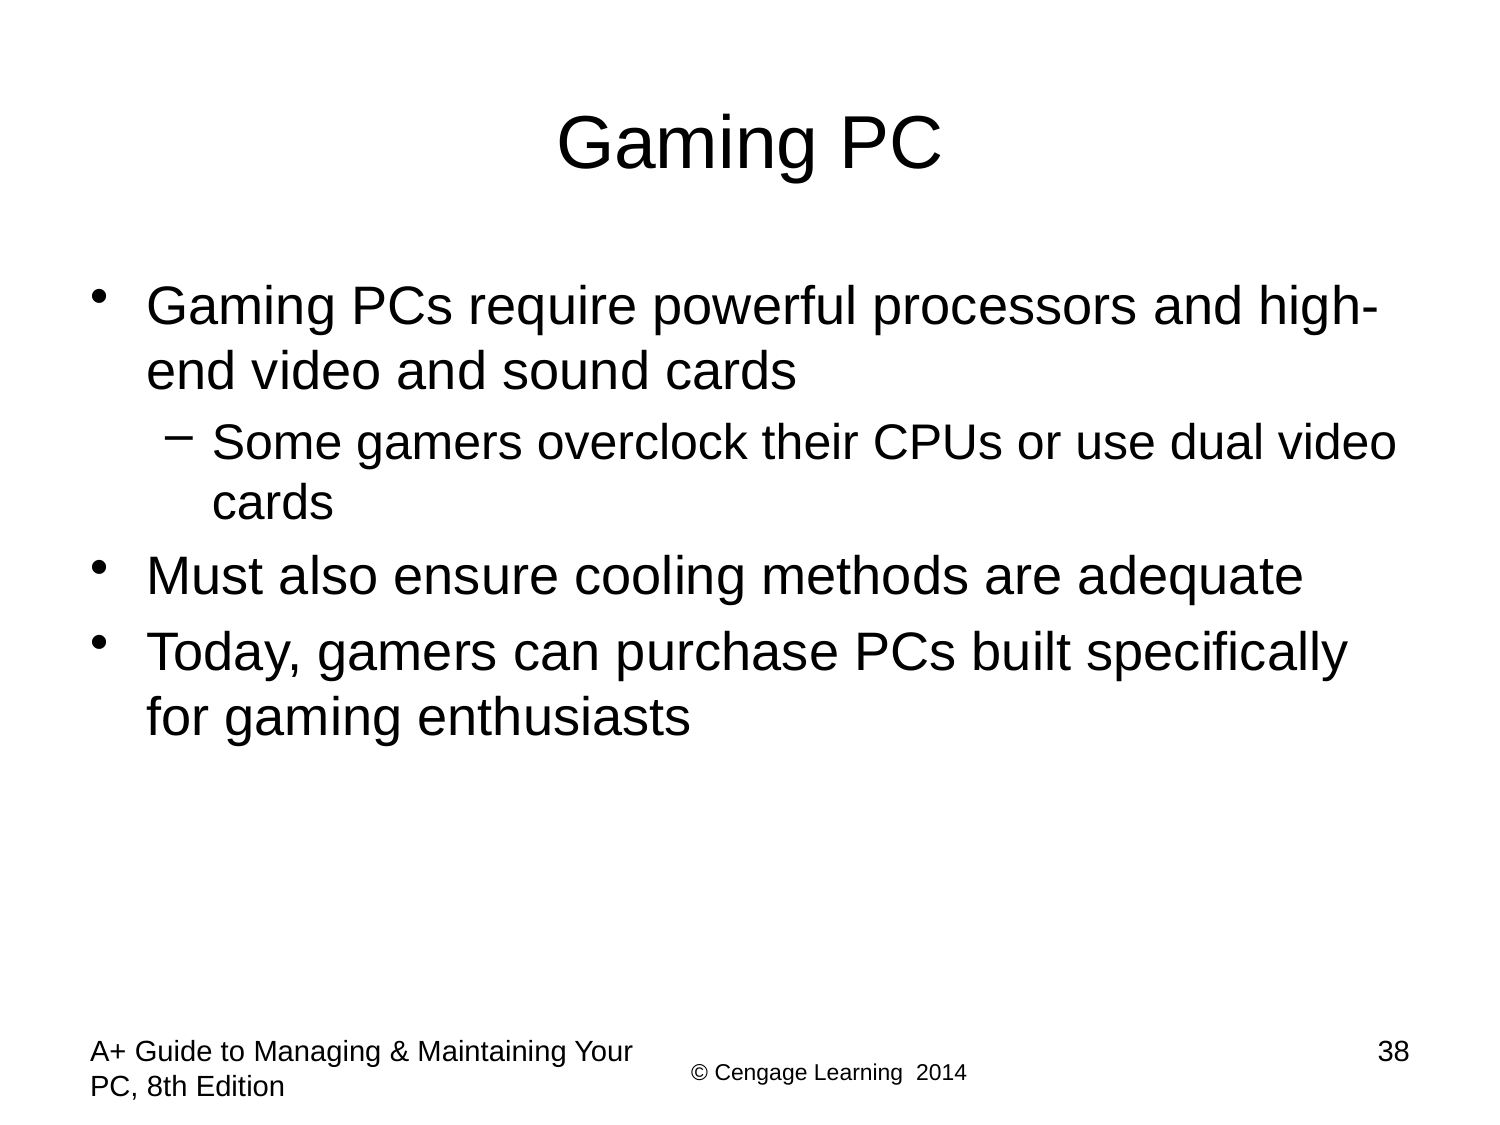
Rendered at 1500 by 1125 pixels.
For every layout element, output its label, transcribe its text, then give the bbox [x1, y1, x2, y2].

footer A+ Guide to Managing & Maintaining Your PC, 8th Edition [74, 1024, 651, 1103]
list Gaming PCs require powerful processors and high-end video and sound cards Some gamers overclock their CPUs or use dual video cards Must also ensure cooling methods are adequate Today, gamers can purchase PCs built specifically for gaming enthusiasts [75, 262, 1425, 1005]
slide_number 38 [1074, 1024, 1426, 1103]
title Gaming PC [75, 45, 1425, 233]
